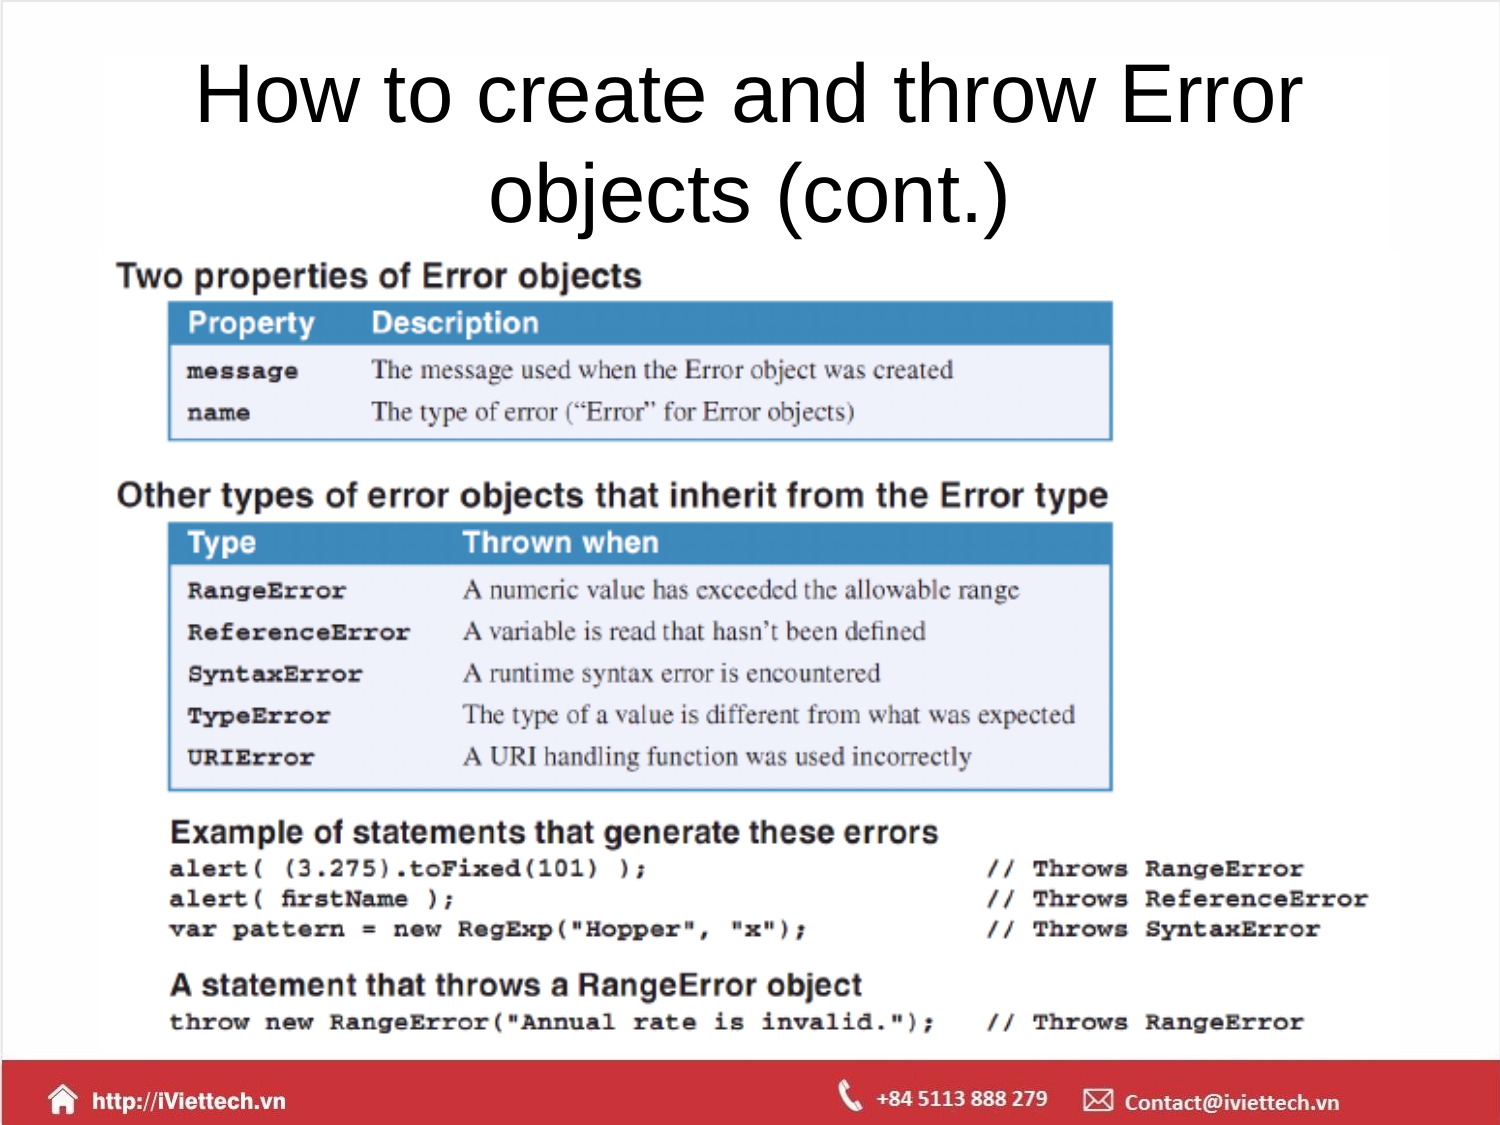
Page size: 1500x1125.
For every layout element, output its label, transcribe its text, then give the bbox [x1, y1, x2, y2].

title How to create and throw Error objects (cont.) [75, 45, 1425, 233]
picture [0, 0, 1500, 1125]
